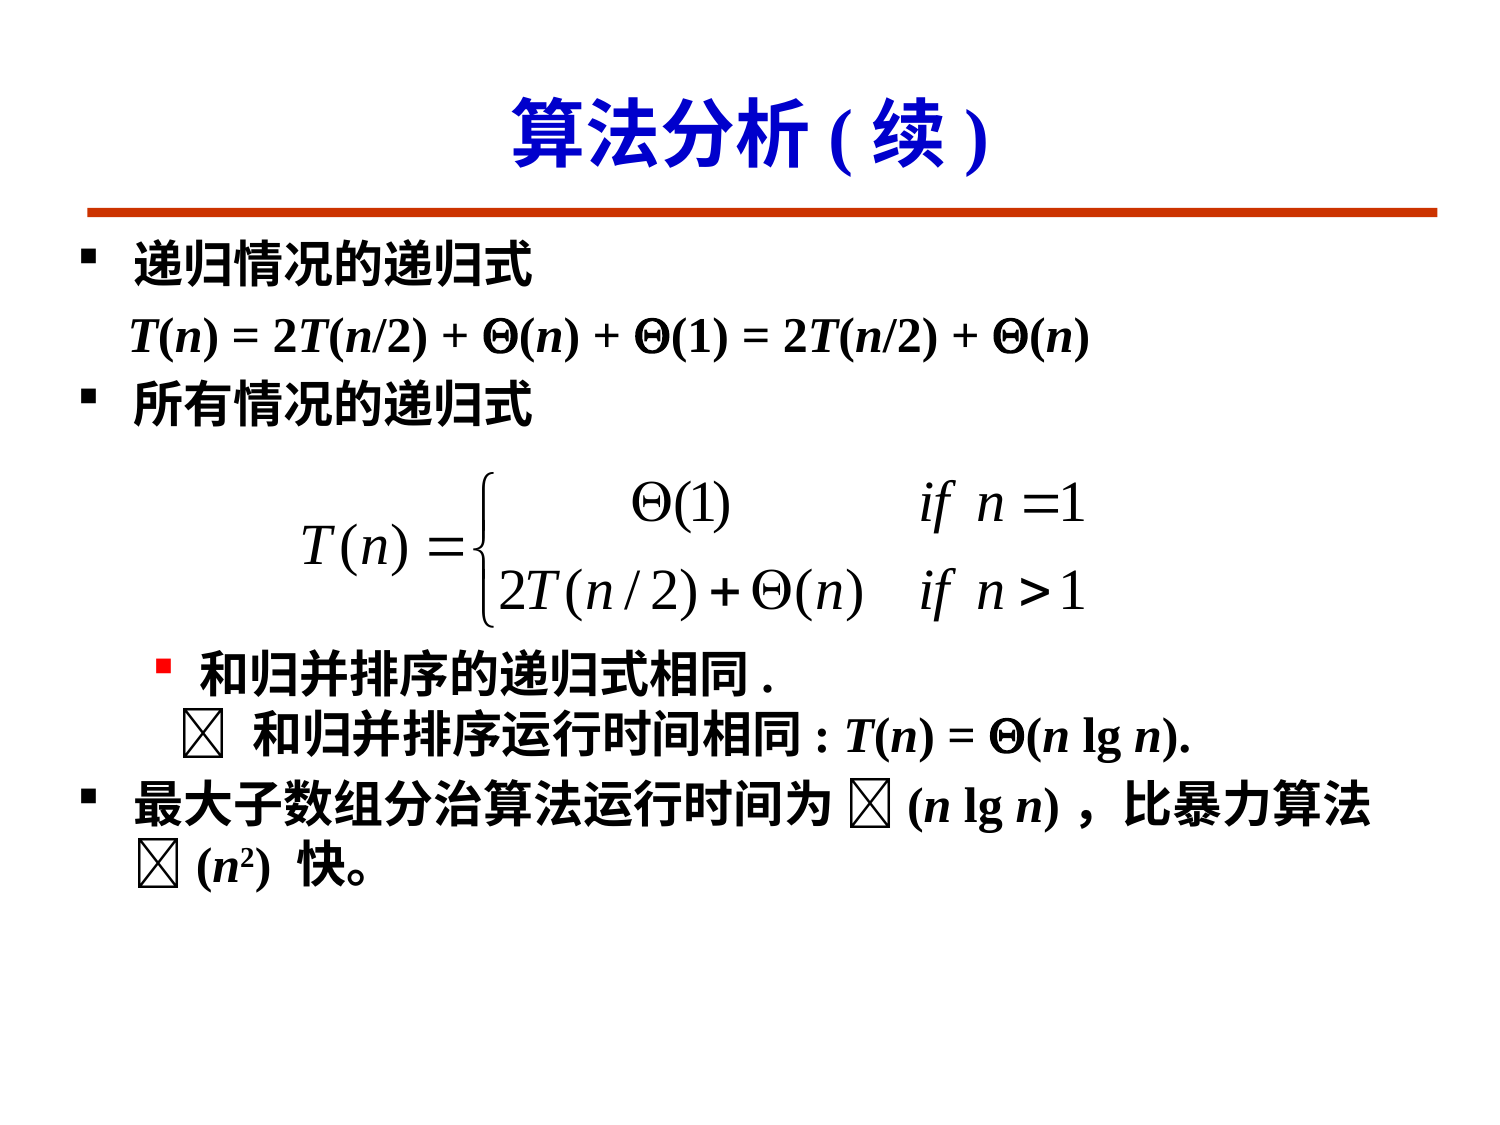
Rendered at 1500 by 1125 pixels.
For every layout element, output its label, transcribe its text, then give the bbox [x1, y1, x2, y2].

title 算法分析(续) [112, 62, 1388, 200]
list 递归情况的递归式 T(n) = 2T(n/2) + (n) + (1) = 2T(n/2) + (n) 所有情况的递归式 和归并排序的递归式相同.  和归并排序运行时间相同: T(n) = (n lg n). 最大子数组分治算法运行时间为 (n lg n)，比暴力算法 (n2) 快。 [62, 224, 1438, 1063]
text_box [294, 462, 1092, 638]
